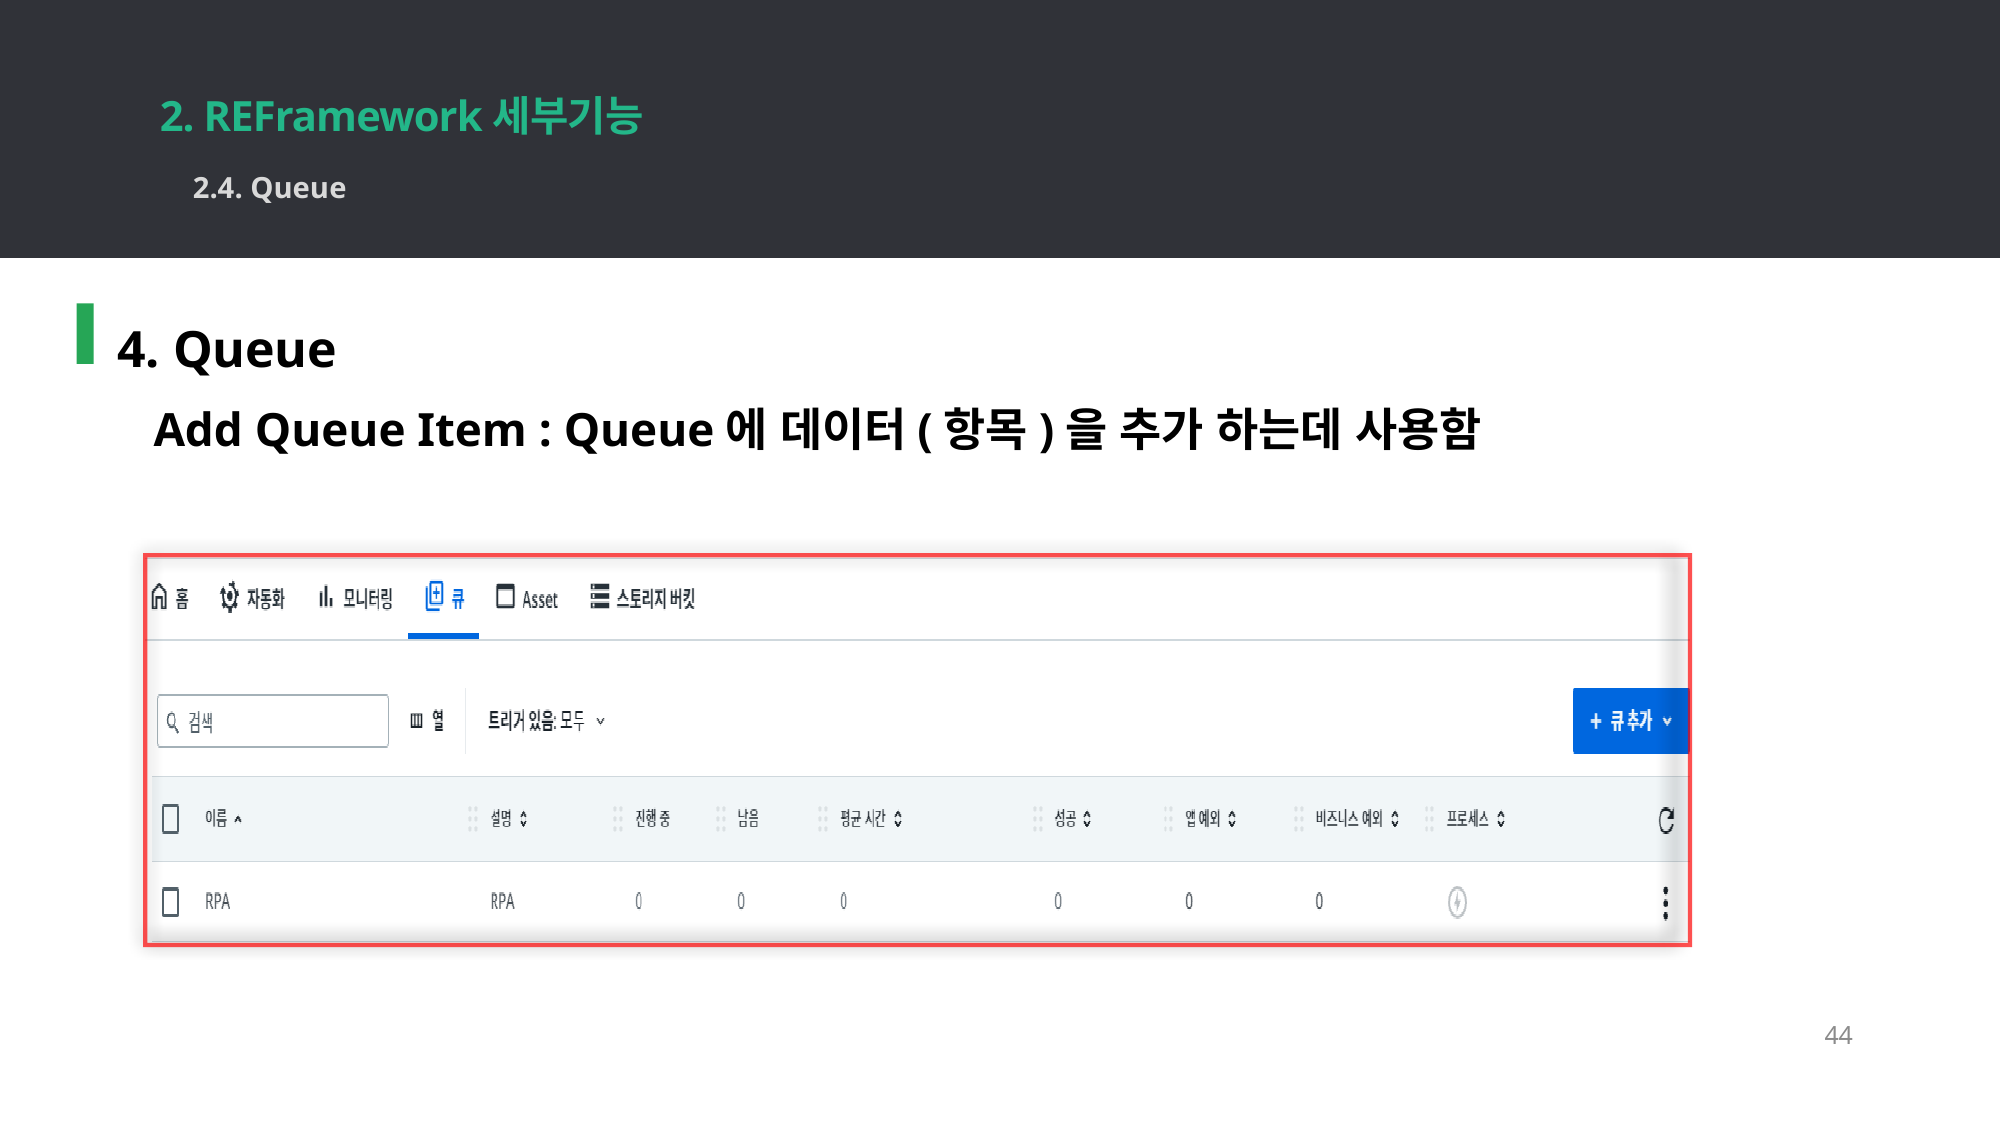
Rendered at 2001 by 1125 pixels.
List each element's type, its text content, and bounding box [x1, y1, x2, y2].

text_box 44 [1418, 1006, 1869, 1067]
text_box Add Queue Item : Queue에 데이터(항목)을 추가 하는데 사용함 [125, 359, 1825, 465]
text_box [76, 302, 95, 365]
text_box 2.4. Queue [176, 144, 1952, 213]
picture [145, 555, 1690, 946]
text_box 4. Queue [102, 280, 1042, 386]
text_box 2. REFramework세부기능 [145, 82, 1050, 148]
text_box [0, 0, 2000, 259]
